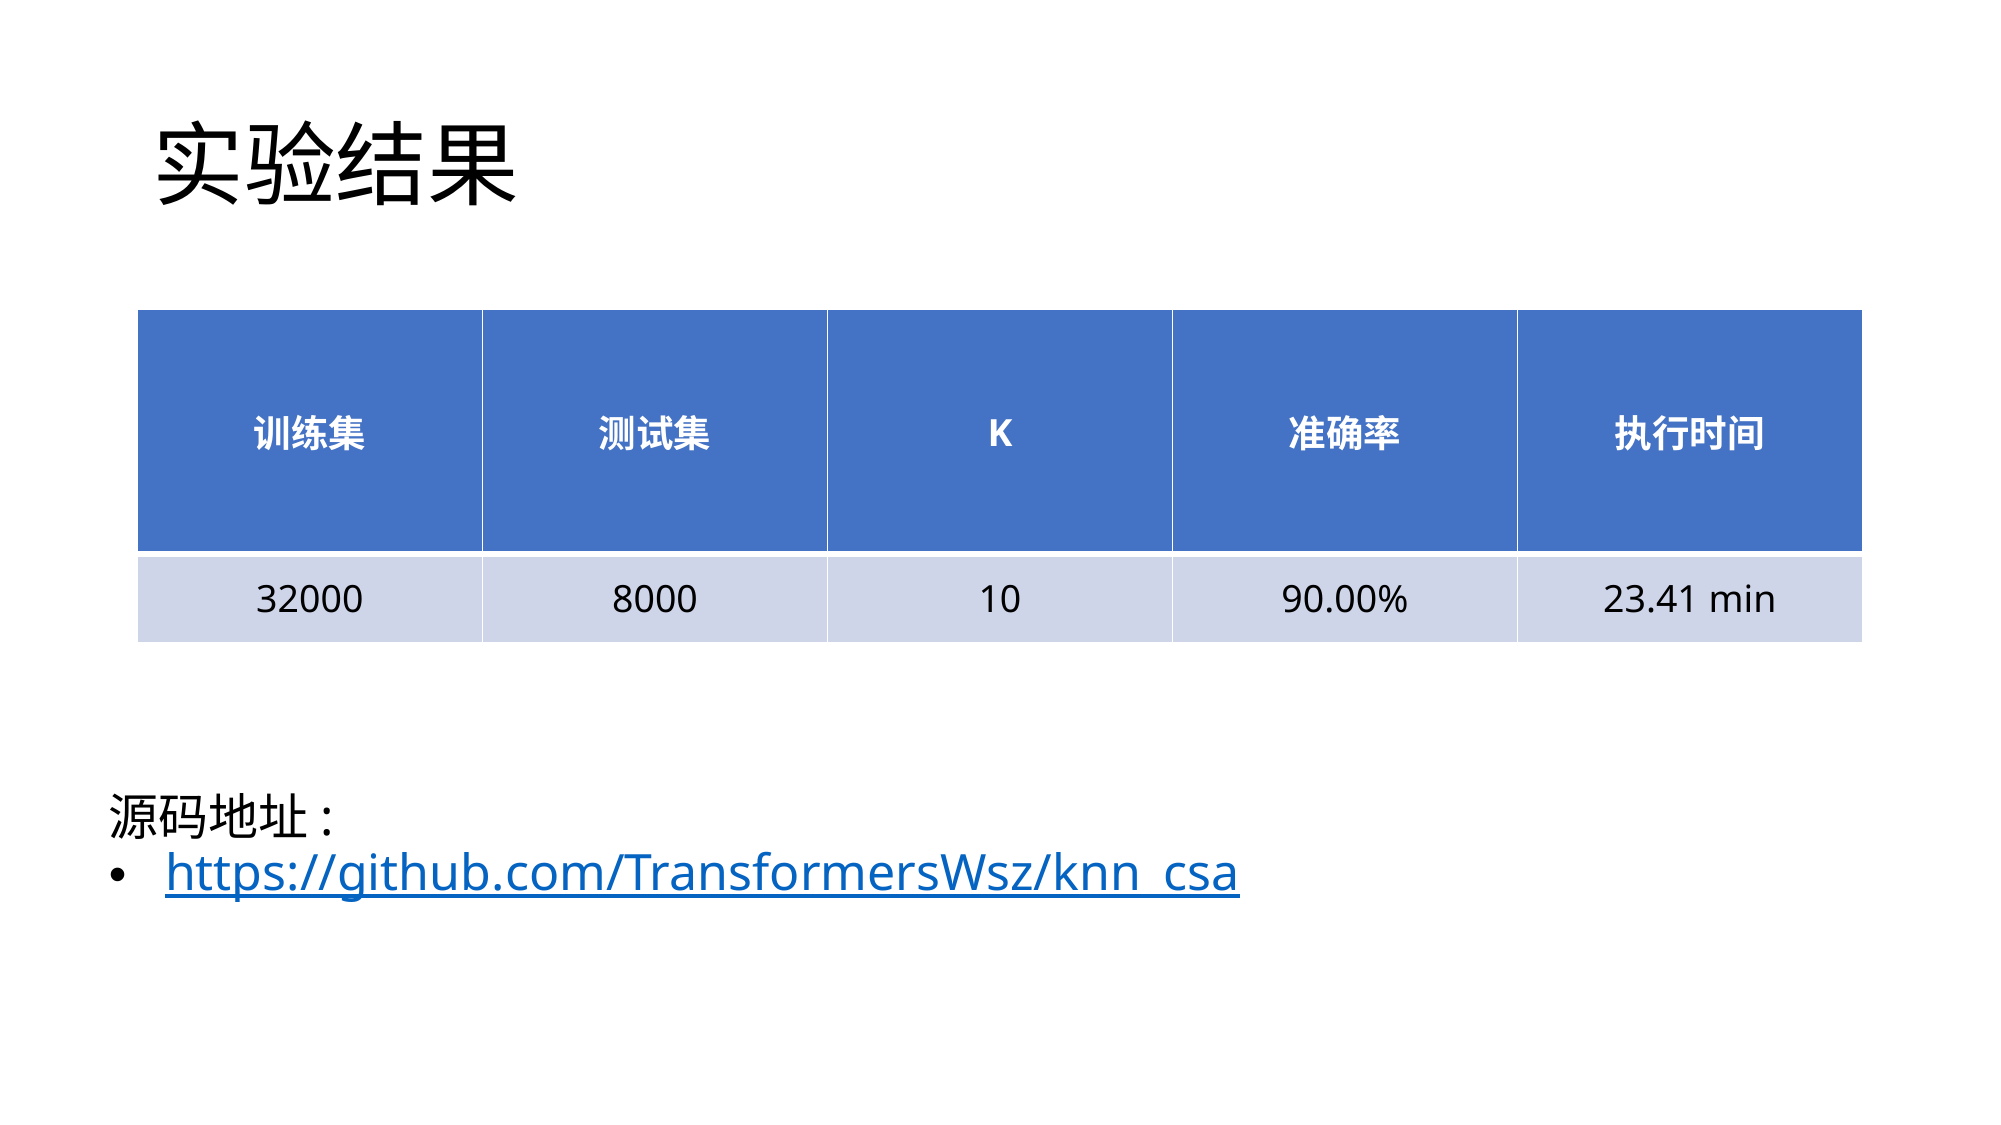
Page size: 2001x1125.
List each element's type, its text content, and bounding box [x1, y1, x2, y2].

table_cell 23.41 min [1518, 557, 1862, 642]
table_header 训练集 [138, 310, 482, 551]
title 实验结果 [137, 59, 1863, 278]
table_header 执行时间 [1518, 310, 1862, 551]
table_header 准确率 [1173, 310, 1517, 551]
table_cell 10 [828, 557, 1172, 642]
table_header 测试集 [483, 310, 827, 551]
text_box 源码地址: https://github.com/TransformersWsz/knn_csa [94, 775, 1255, 916]
table_cell 32000 [138, 557, 482, 642]
table_cell 90.00% [1173, 557, 1517, 642]
table_cell 8000 [483, 557, 827, 642]
table_header K [828, 310, 1172, 551]
